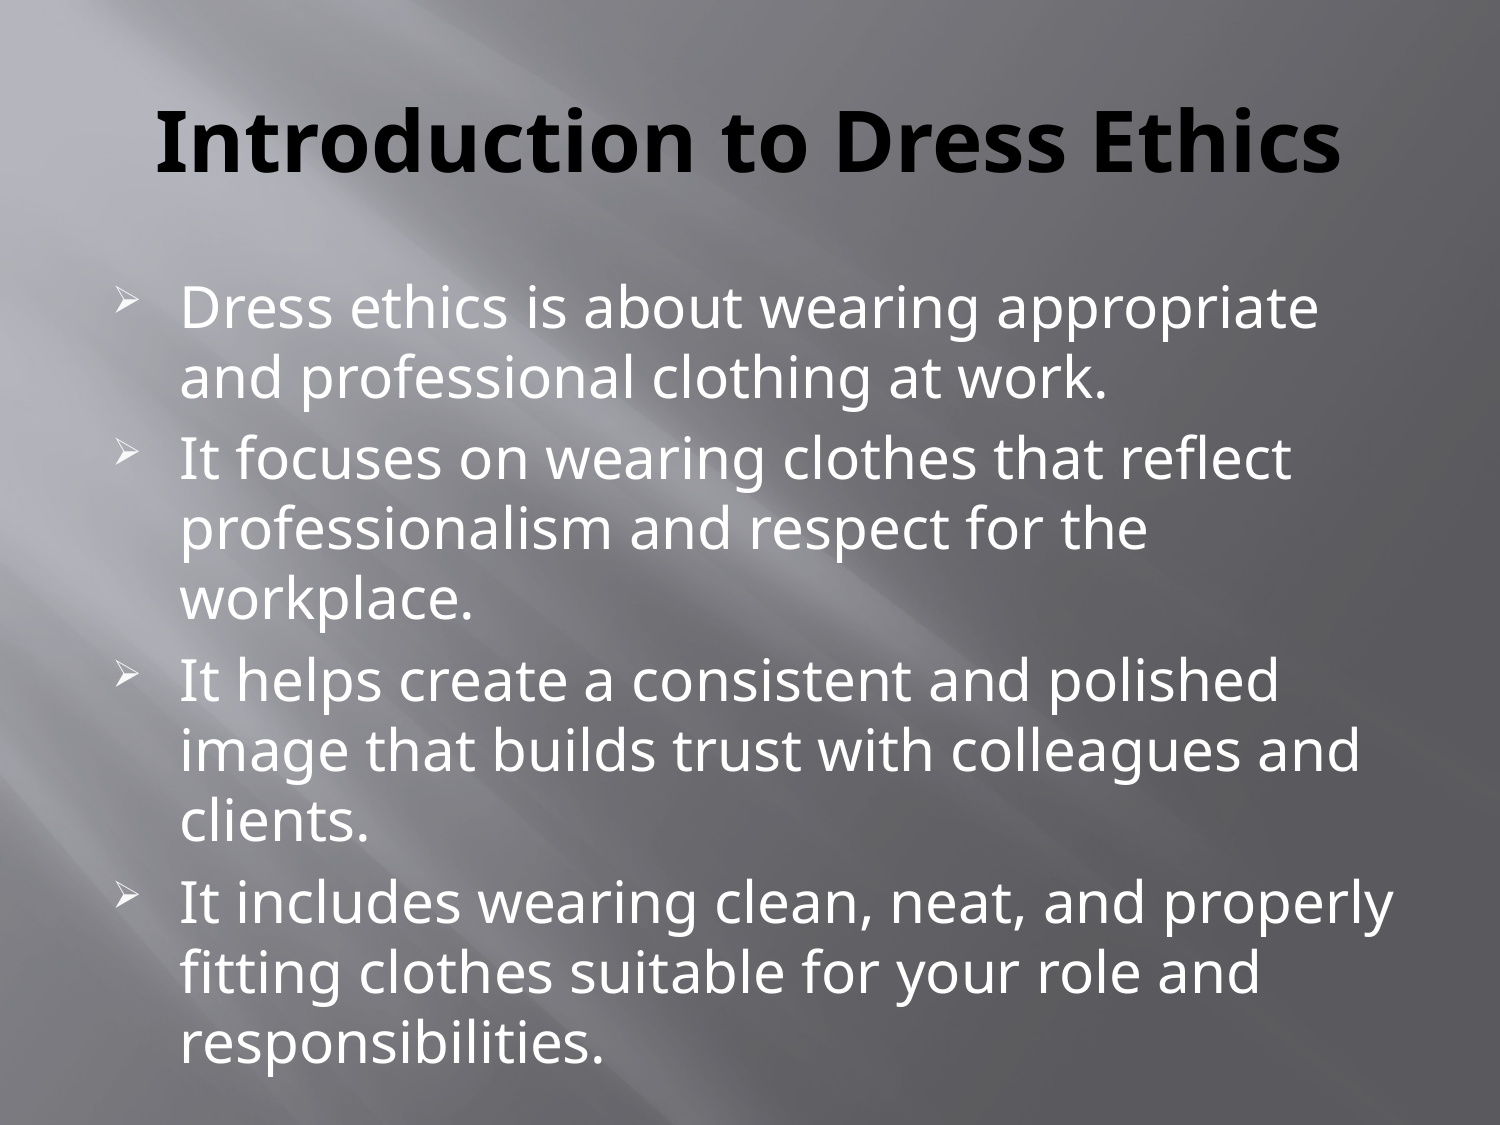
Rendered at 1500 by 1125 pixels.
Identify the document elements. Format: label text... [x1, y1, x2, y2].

title Introduction to Dress Ethics [75, 45, 1425, 233]
list Dress ethics is about wearing appropriate and professional clothing at work. It focuses on wearing clothes that reflect professionalism and respect for the workplace. It helps create a consistent and polished image that builds trust with colleagues and clients. It includes wearing clean, neat, and properly fitting clothes suitable for your role and responsibilities. [75, 262, 1425, 1035]
